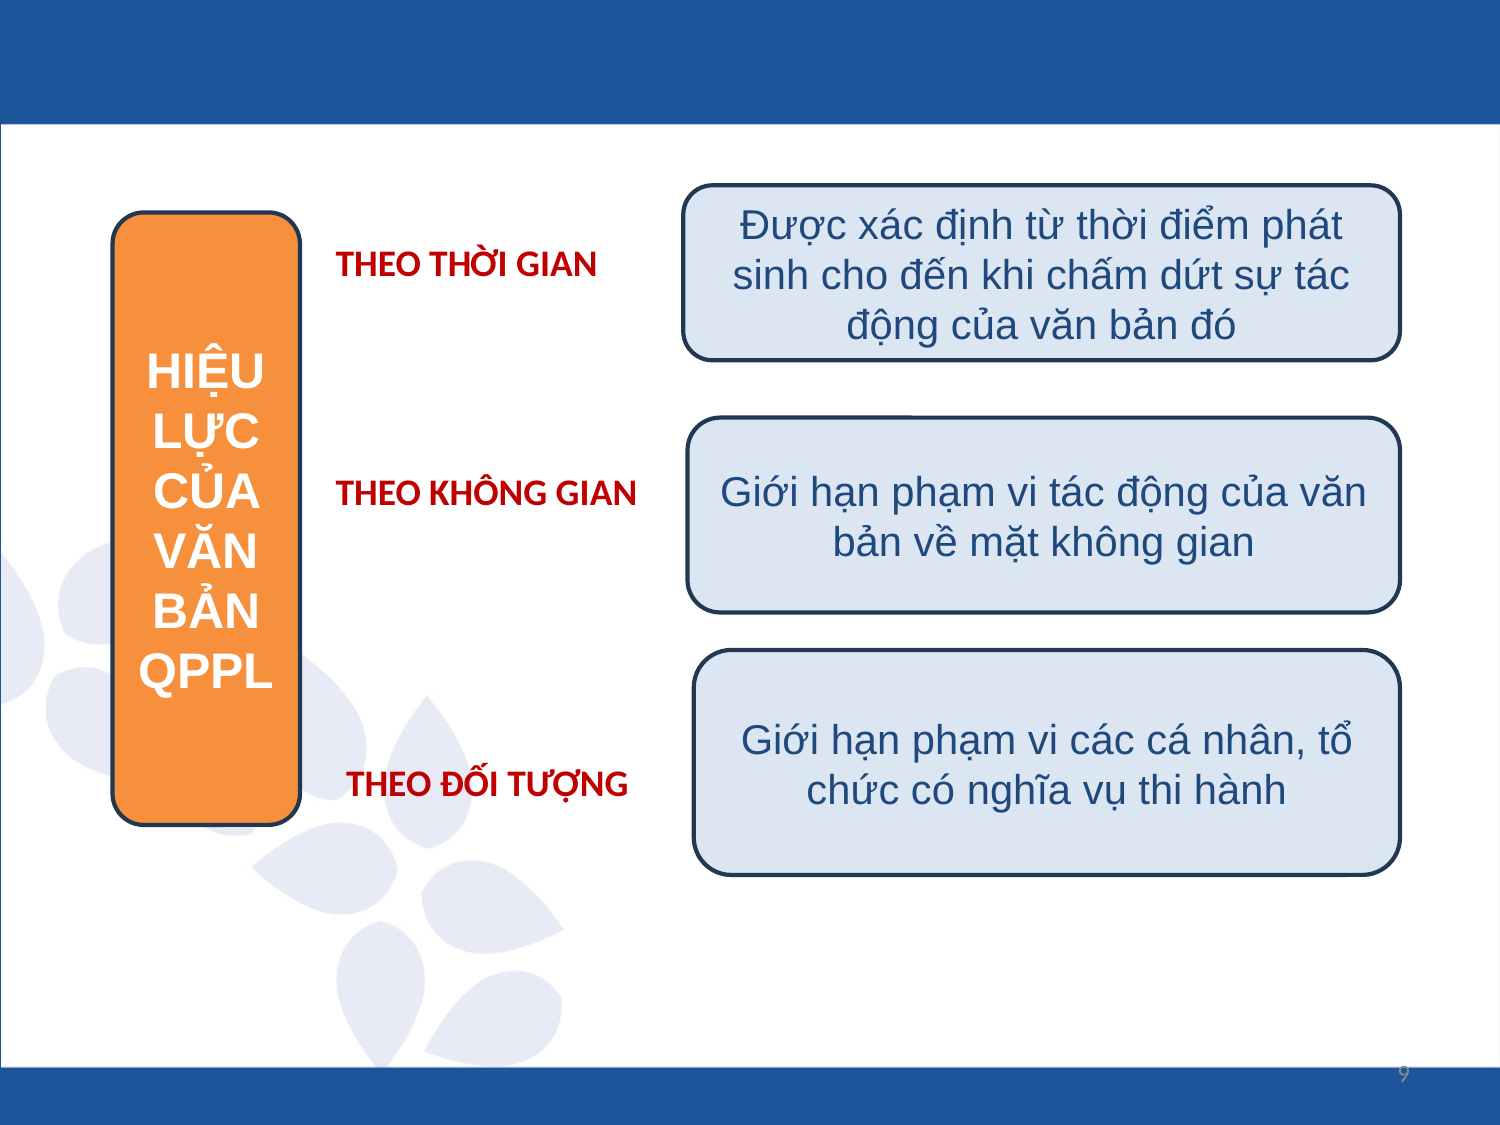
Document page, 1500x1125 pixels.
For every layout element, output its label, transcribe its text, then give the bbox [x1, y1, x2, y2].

text_box Được xác định từ thời điểm phát sinh cho đến khi chấm dứt sự tác động của văn bản đó [681, 183, 1403, 363]
picture [0, 0, 1500, 1125]
text_box HIỆU LỰC CỦA VĂN BẢN QPPL [110, 210, 303, 828]
text_box THEO KHÔNG GIAN [320, 461, 684, 521]
text_box Giới hạn phạm vi tác động của văn bản về mặt không gian [685, 415, 1403, 615]
text_box THEO ĐỐI TƯỢNG [331, 751, 691, 812]
text_box THEO THỜI GIAN [320, 231, 634, 292]
slide_number 9 [1074, 1042, 1425, 1103]
text_box Giới hạn phạm vi các cá nhân, tổ chức có nghĩa vụ thi hành [691, 647, 1403, 878]
